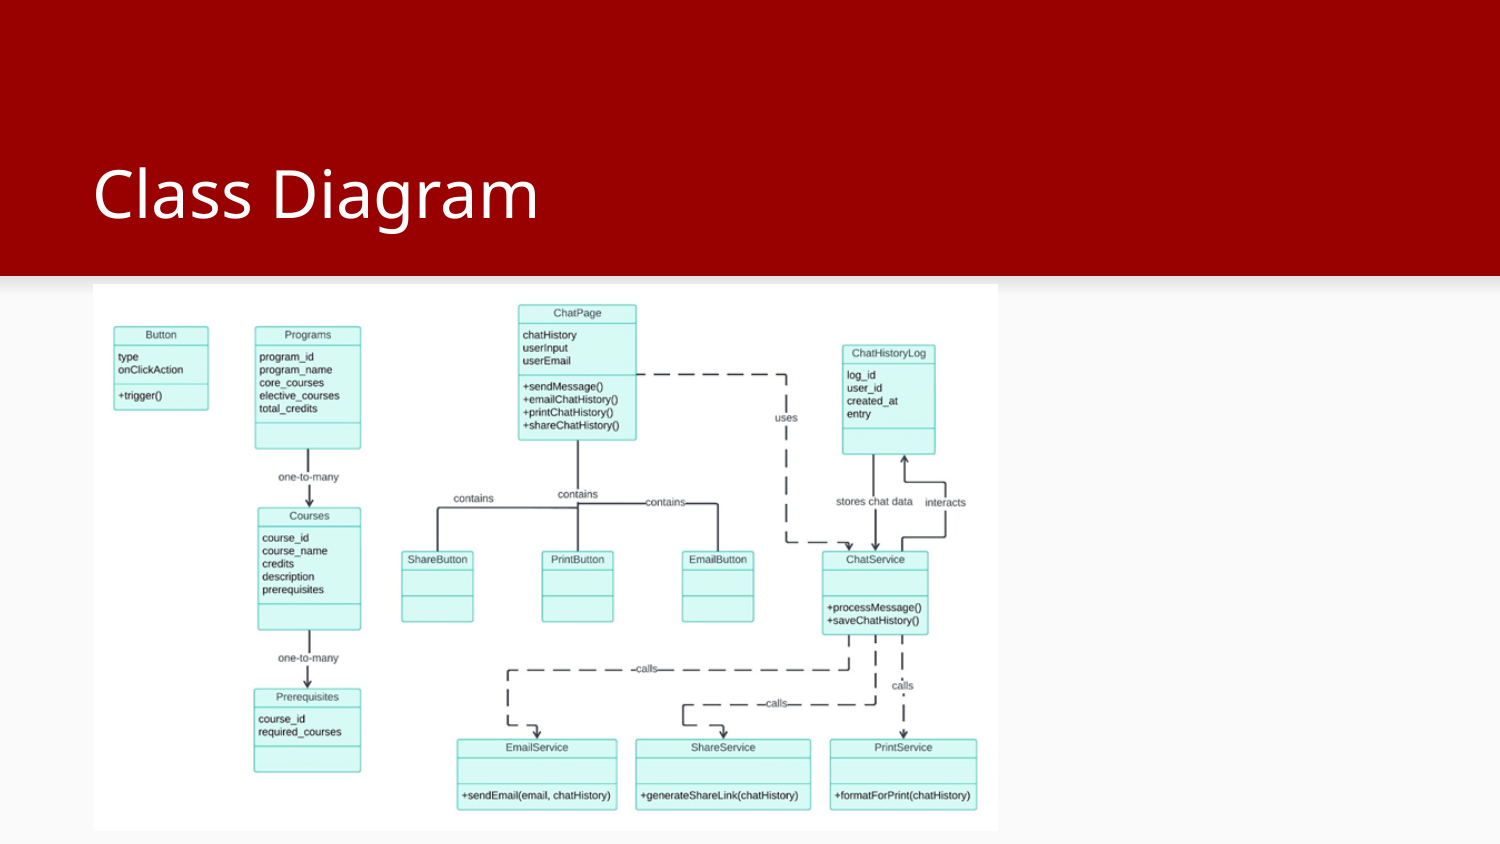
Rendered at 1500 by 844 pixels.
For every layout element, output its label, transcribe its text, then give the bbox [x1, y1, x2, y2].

picture [92, 284, 998, 832]
title Class Diagram [77, 121, 1427, 248]
